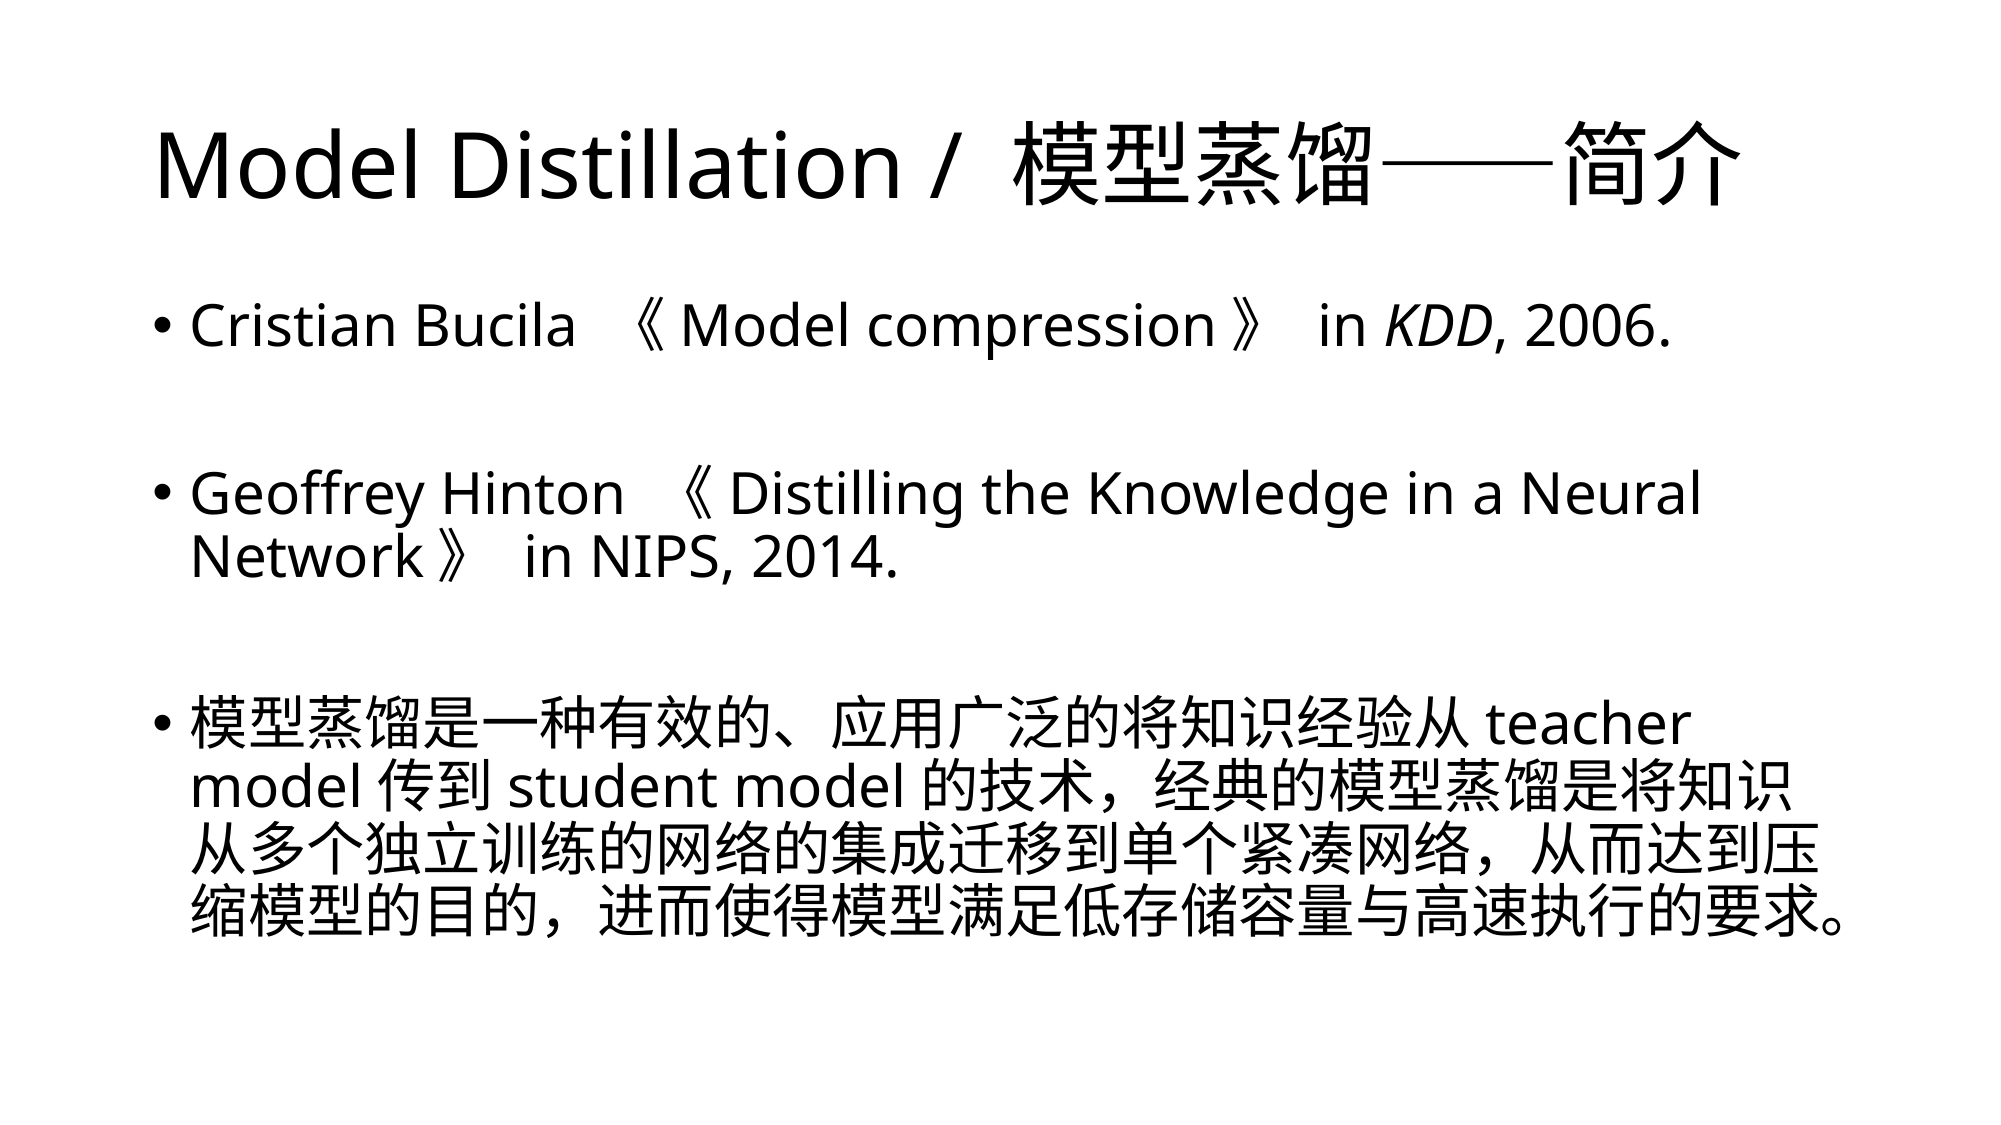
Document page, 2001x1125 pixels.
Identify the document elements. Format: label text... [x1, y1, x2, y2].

list Cristian Bucila 《Model compression》 in KDD, 2006. Geoffrey Hinton 《Distilling the Knowledge in a Neural Network》 in NIPS, 2014. 模型蒸馏是一种有效的、应用广泛的将知识经验从teacher model传到student model的技术，经典的模型蒸馏是将知识从多个独立训练的网络的集成迁移到单个紧凑网络，从而达到压缩模型的目的，进而使得模型满足低存储容量与高速执行的要求。 [137, 289, 1863, 1014]
title Model Distillation / 模型蒸馏——简介 [137, 59, 1863, 278]
